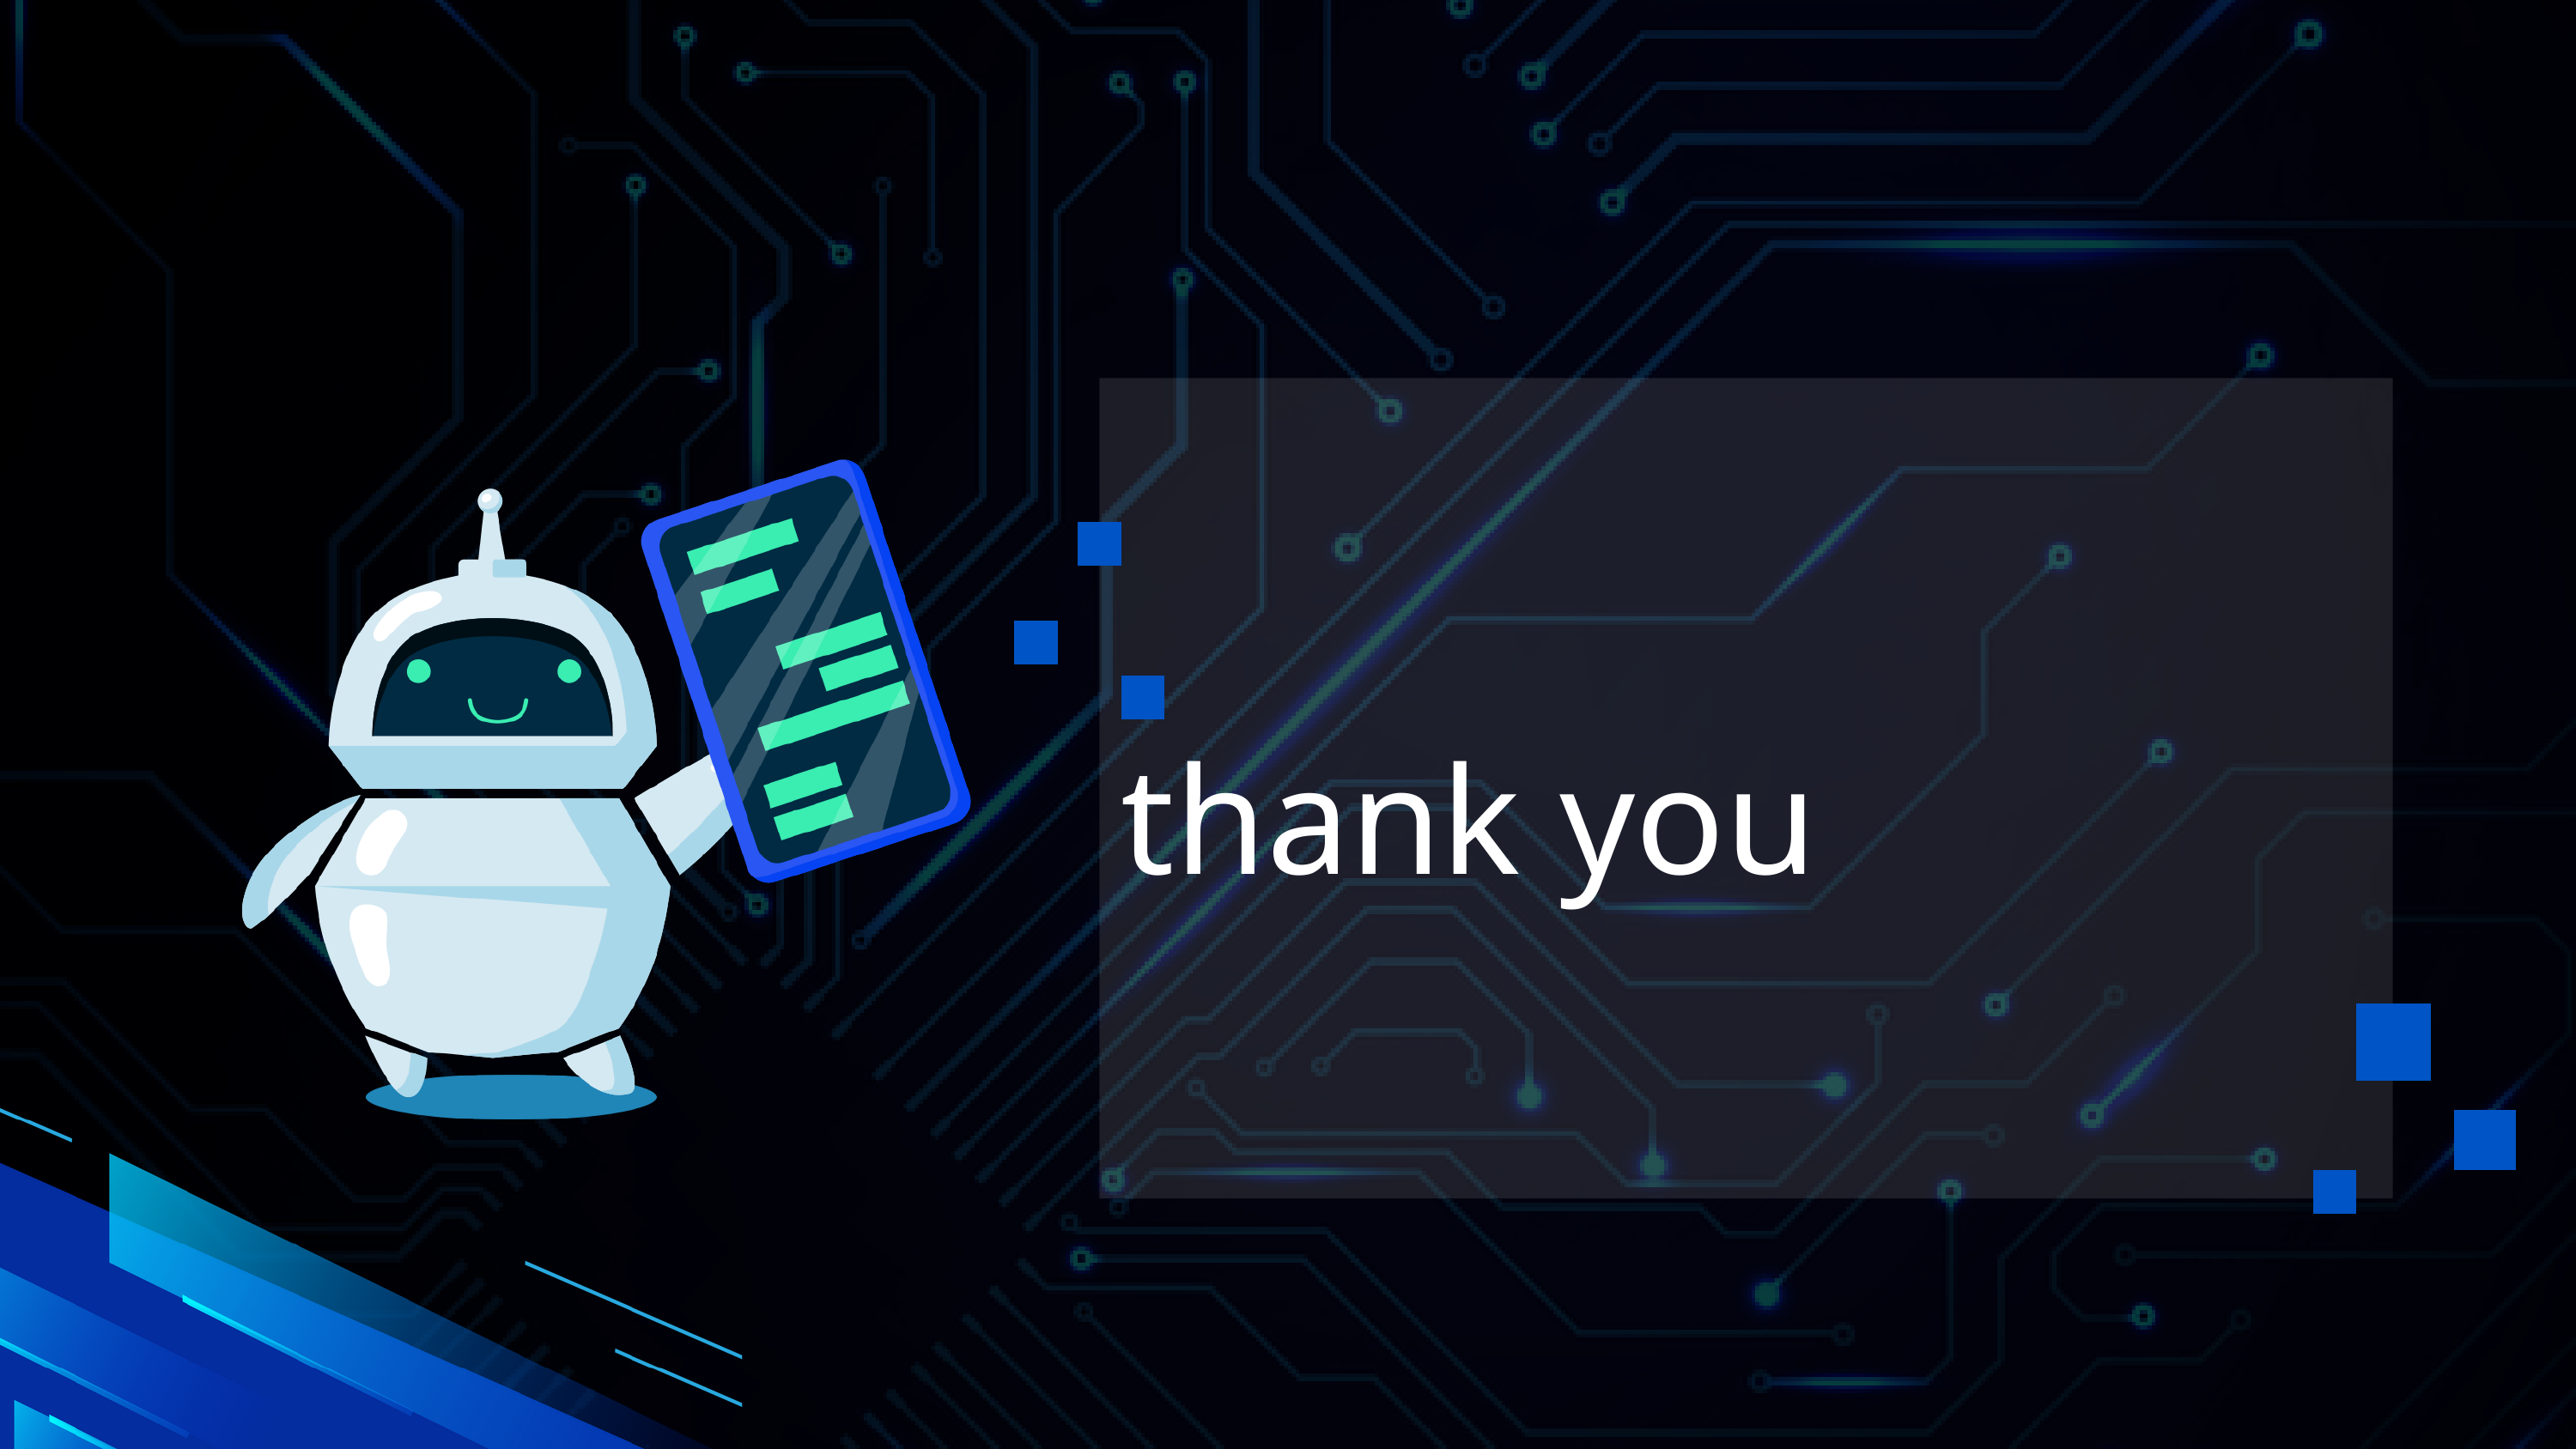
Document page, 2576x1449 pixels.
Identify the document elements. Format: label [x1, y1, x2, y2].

text_box [1077, 522, 1122, 567]
text_box [2354, 1004, 2433, 1080]
text_box [229, 457, 973, 1119]
text_box [1099, 377, 2393, 1199]
text_box [1121, 675, 1165, 719]
text_box [2454, 1108, 2516, 1172]
text_box [2312, 1170, 2357, 1215]
text_box [0, 0, 2576, 1449]
text_box [1013, 620, 1059, 664]
text_box [0, 996, 743, 1449]
